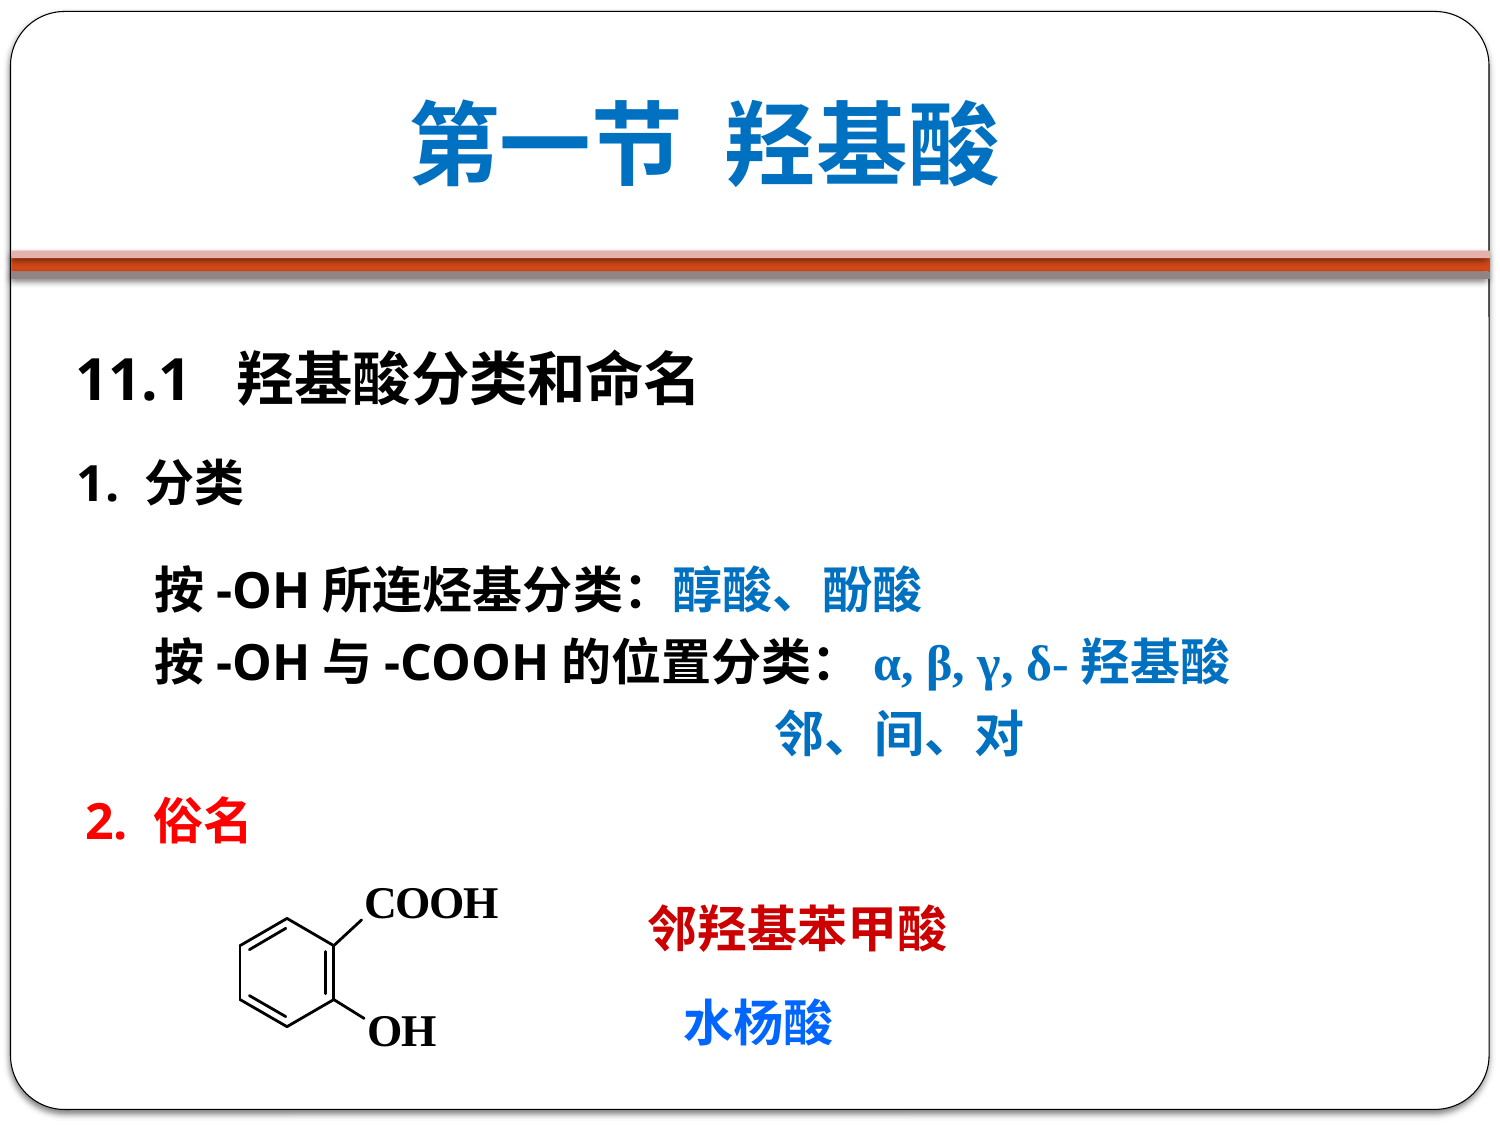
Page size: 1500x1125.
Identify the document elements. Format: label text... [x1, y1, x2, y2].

text_box 2. 俗名 [70, 782, 268, 857]
text_box [8, 247, 158, 261]
text_box 按-OH所连烃基分类：醇酸、酚酸 按-OH与-COOH的位置分类：α, β, γ, δ-羟基酸 邻、间、对 [140, 538, 1447, 770]
text_box 邻羟基苯甲酸 [632, 889, 1100, 965]
text_box 水杨酸 [668, 983, 929, 1059]
text_box 第一节 羟基酸 [158, 79, 1271, 268]
text_box [8, 268, 1493, 282]
text_box 11.1 羟基酸分类和命名 [60, 334, 928, 420]
text_box [1271, 247, 1493, 261]
text_box 1. 分类 [61, 444, 337, 520]
picture [218, 857, 515, 1074]
